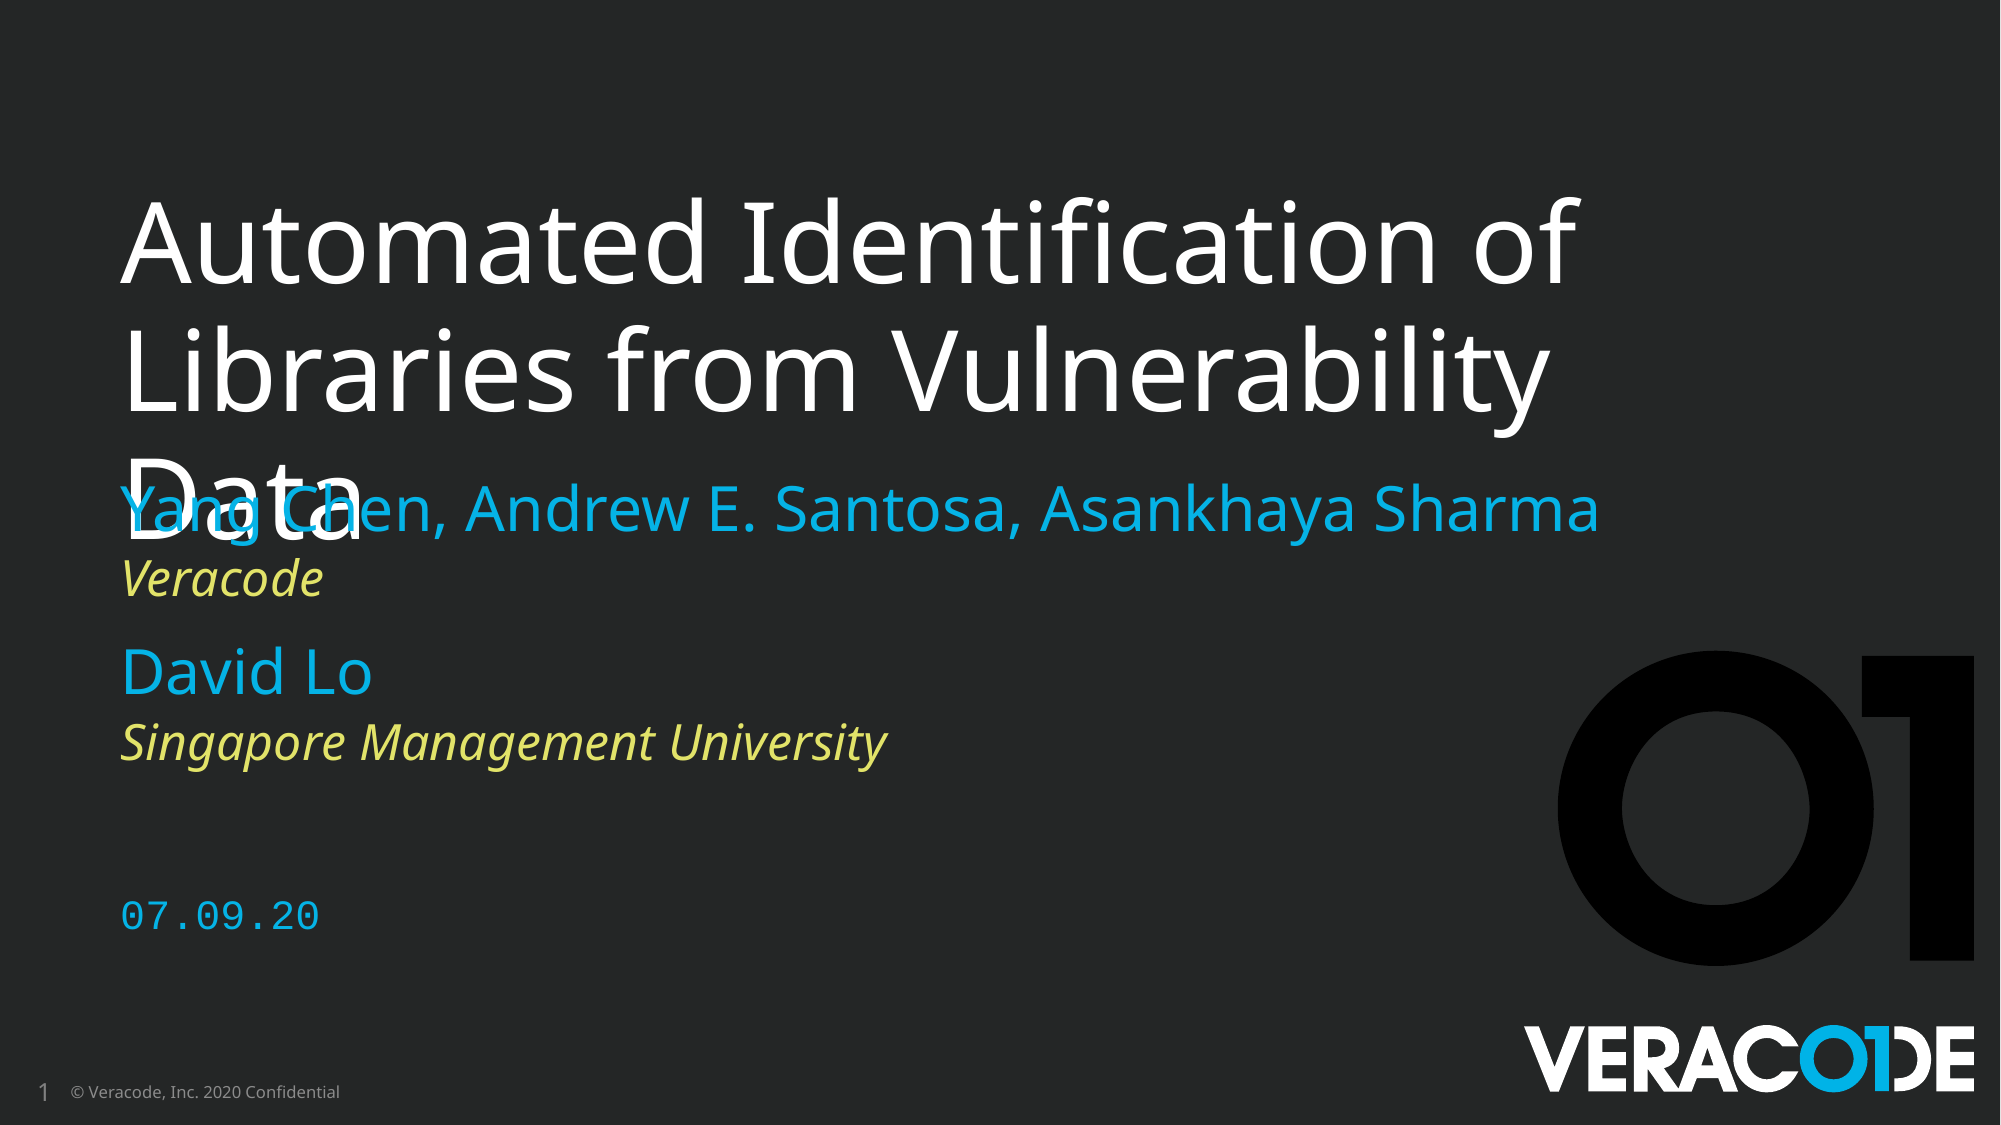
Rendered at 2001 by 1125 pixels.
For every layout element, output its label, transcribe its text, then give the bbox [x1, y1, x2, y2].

text_box David Lo Singapore Management University [120, 622, 950, 799]
list 07.09.20 [120, 880, 867, 966]
footer © Veracode, Inc. 2020 Confidential [67, 1062, 670, 1123]
slide_number 1 [0, 1062, 67, 1123]
title Automated Identification of Libraries from Vulnerability Data [120, 180, 1801, 433]
list Yang Chen, Andrew E. Santosa, Asankhaya Sharma Veracode [120, 458, 1676, 624]
